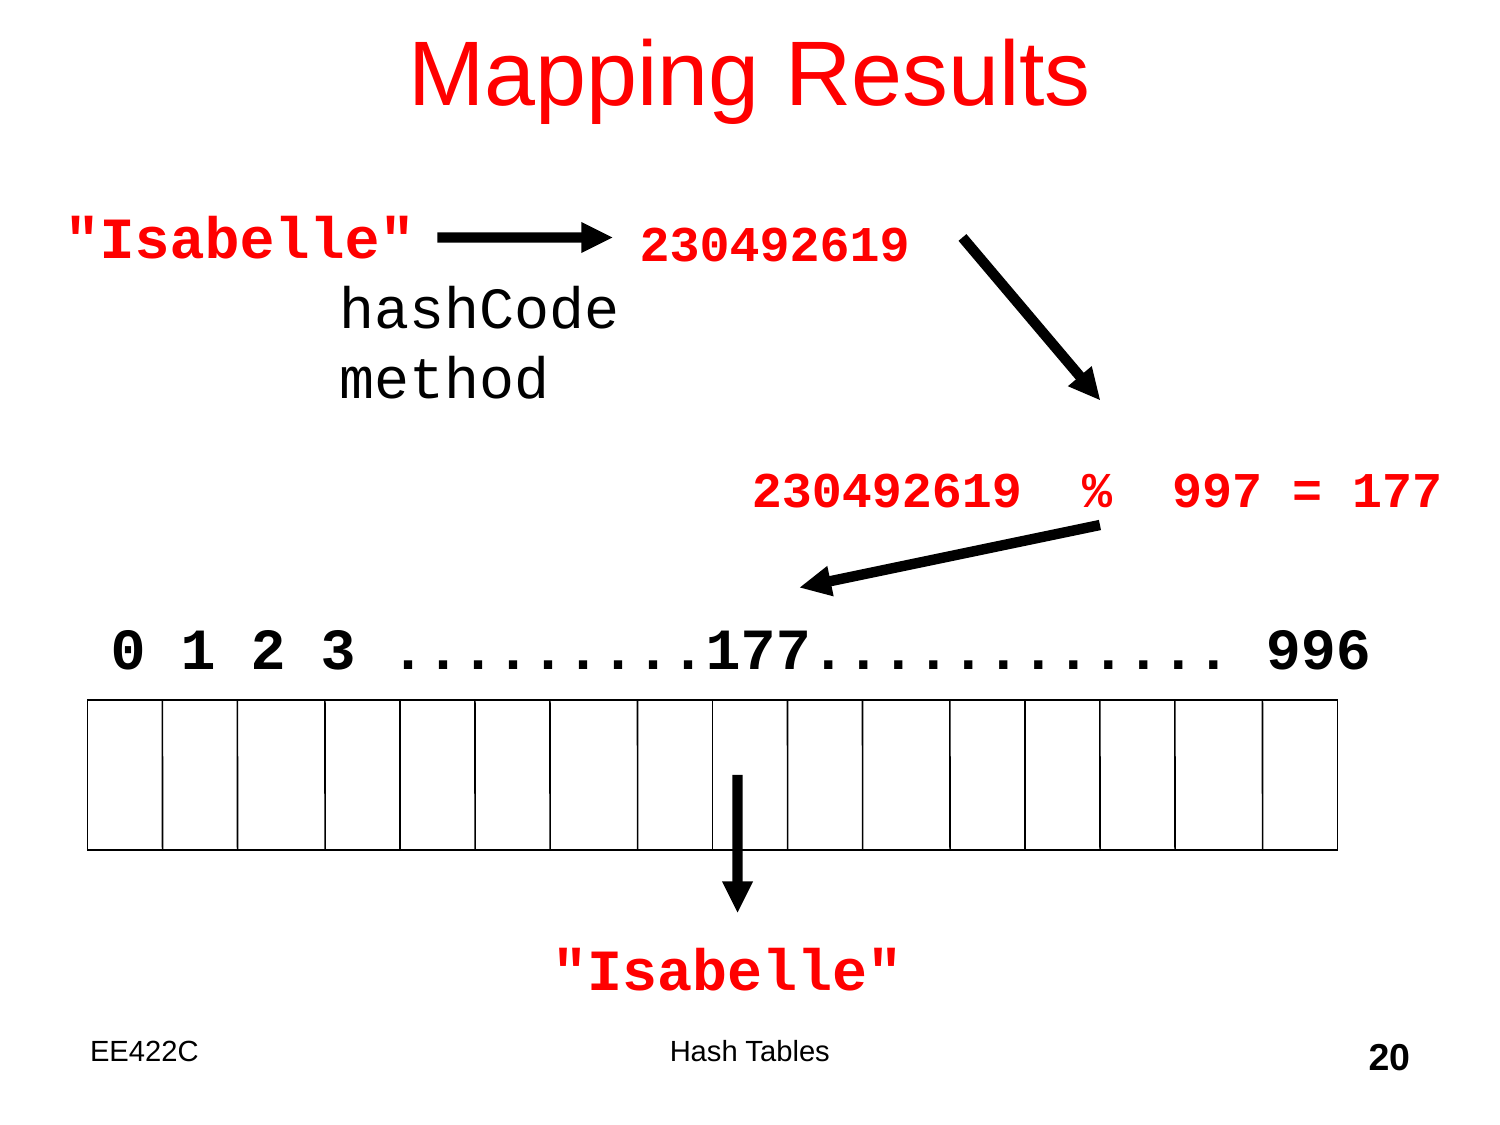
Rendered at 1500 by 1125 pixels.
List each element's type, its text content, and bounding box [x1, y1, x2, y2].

text_box [731, 774, 744, 913]
slide_number EE422C [74, 1024, 451, 1101]
footer Hash Tables [462, 1024, 1038, 1101]
text_box [163, 699, 237, 850]
text_box [638, 699, 712, 850]
text_box [87, 699, 162, 850]
text_box [863, 699, 1024, 850]
text_box hashCode method [324, 262, 635, 418]
text_box [1263, 699, 1338, 850]
text_box [962, 237, 1100, 400]
text_box [788, 699, 862, 850]
text_box 230492619 [624, 204, 925, 279]
text_box [1024, 699, 1262, 850]
text_box "Isabelle" [537, 924, 917, 1010]
slide_number 20 [1112, 1024, 1426, 1101]
text_box 230492619 % 997 = 177 [737, 449, 1457, 525]
text_box [399, 699, 637, 850]
text_box 0 1 2 3 .........177............ 996 [95, 603, 1386, 689]
text_box [238, 699, 399, 850]
text_box [712, 699, 787, 850]
text_box "Isabelle" [49, 192, 430, 278]
title Mapping Results [112, 0, 1388, 163]
text_box [437, 231, 613, 244]
text_box [799, 524, 1100, 592]
